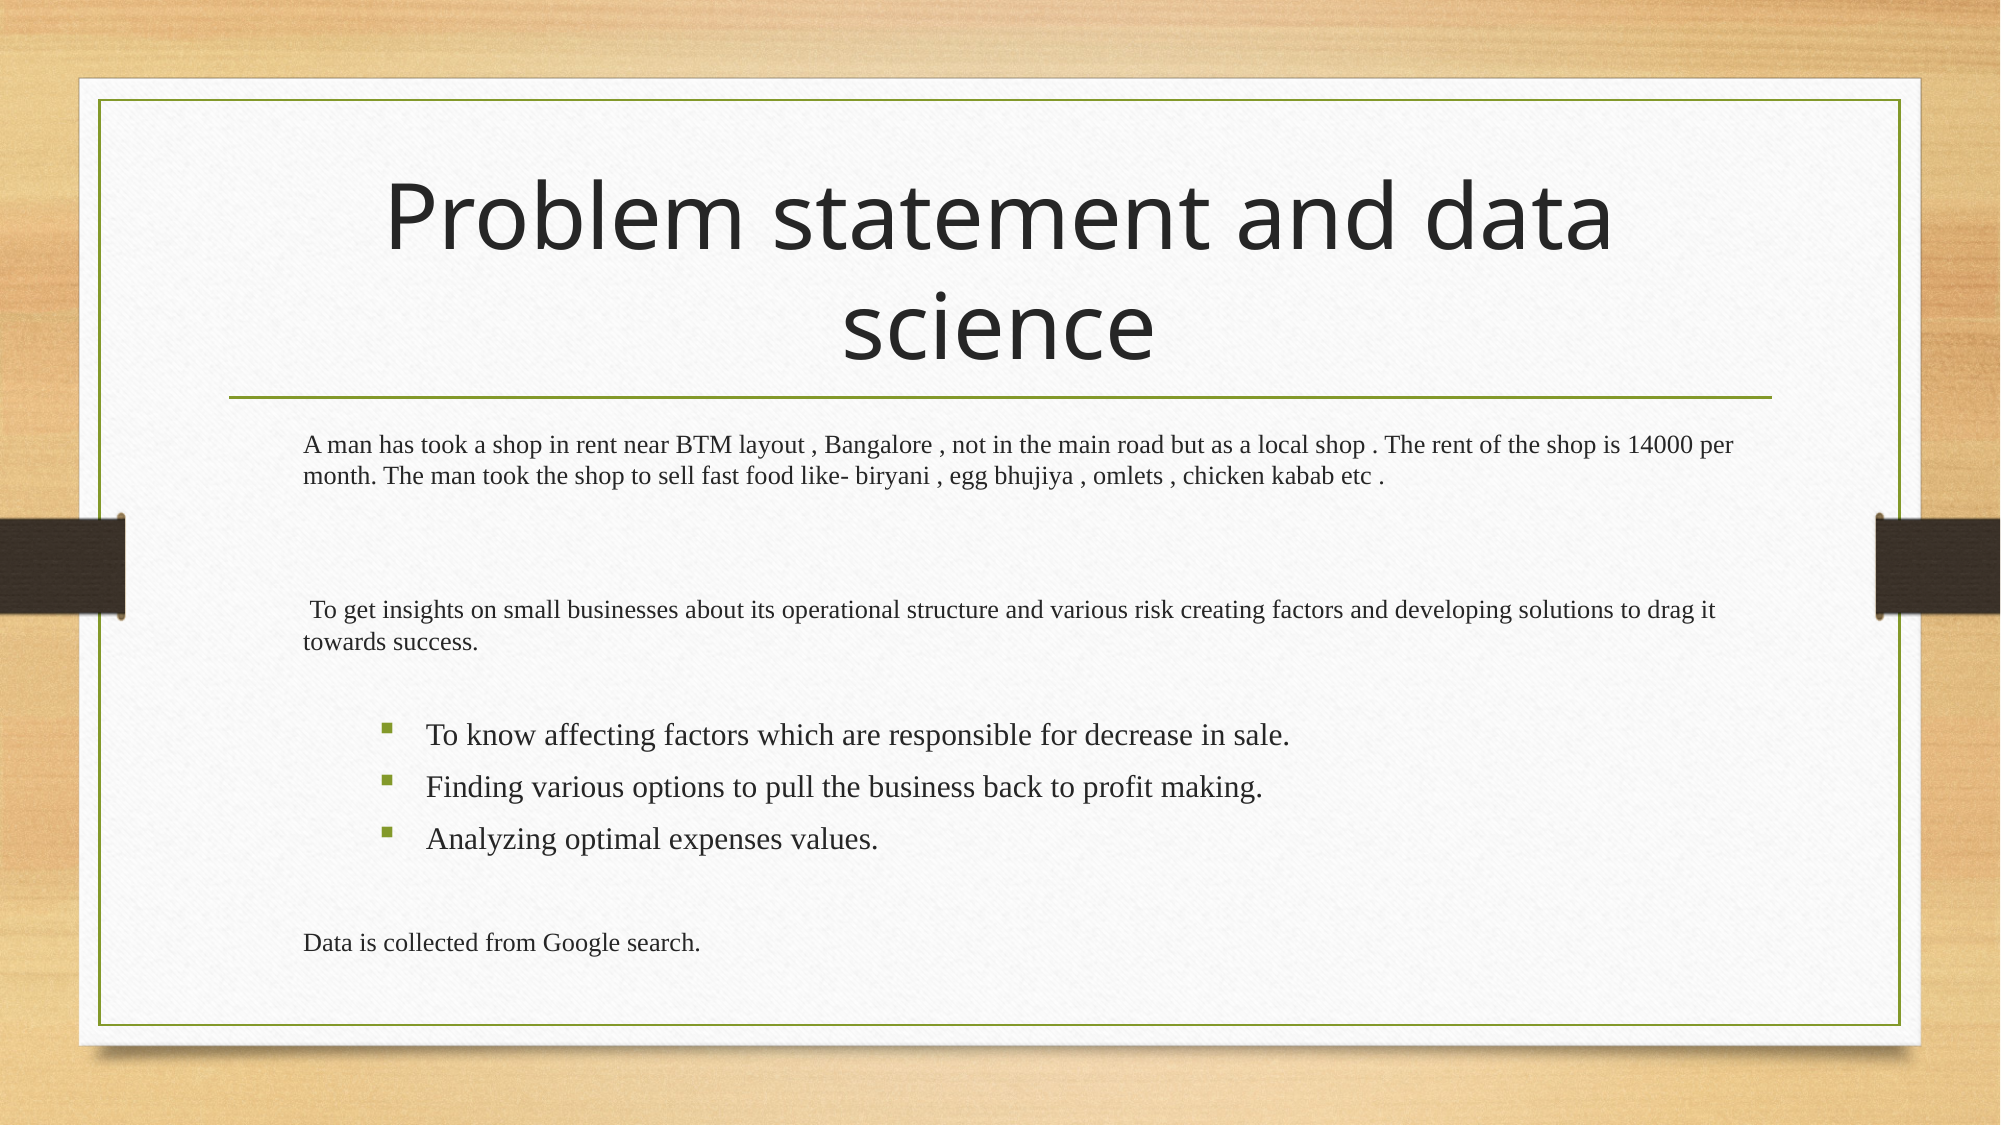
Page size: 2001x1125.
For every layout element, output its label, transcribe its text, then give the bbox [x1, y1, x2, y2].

title Problem statement and data science [212, 161, 1788, 375]
picture [0, 0, 2001, 1125]
list A man has took a shop in rent near BTM layout , Bangalore , not in the main road but as a local shop . The rent of the shop is 14000 per month. The man took the shop to sell fast food like- biryani , egg bhujiya , omlets , chicken kabab etc . To get insights on small businesses about its operational structure and various risk creating factors and developing solutions to drag it towards success. To know affecting factors which are responsible for decrease in sale. Finding various options to pull the business back to profit making. Analyzing optimal expenses values. Data is collected from Google search. [212, 419, 1788, 964]
